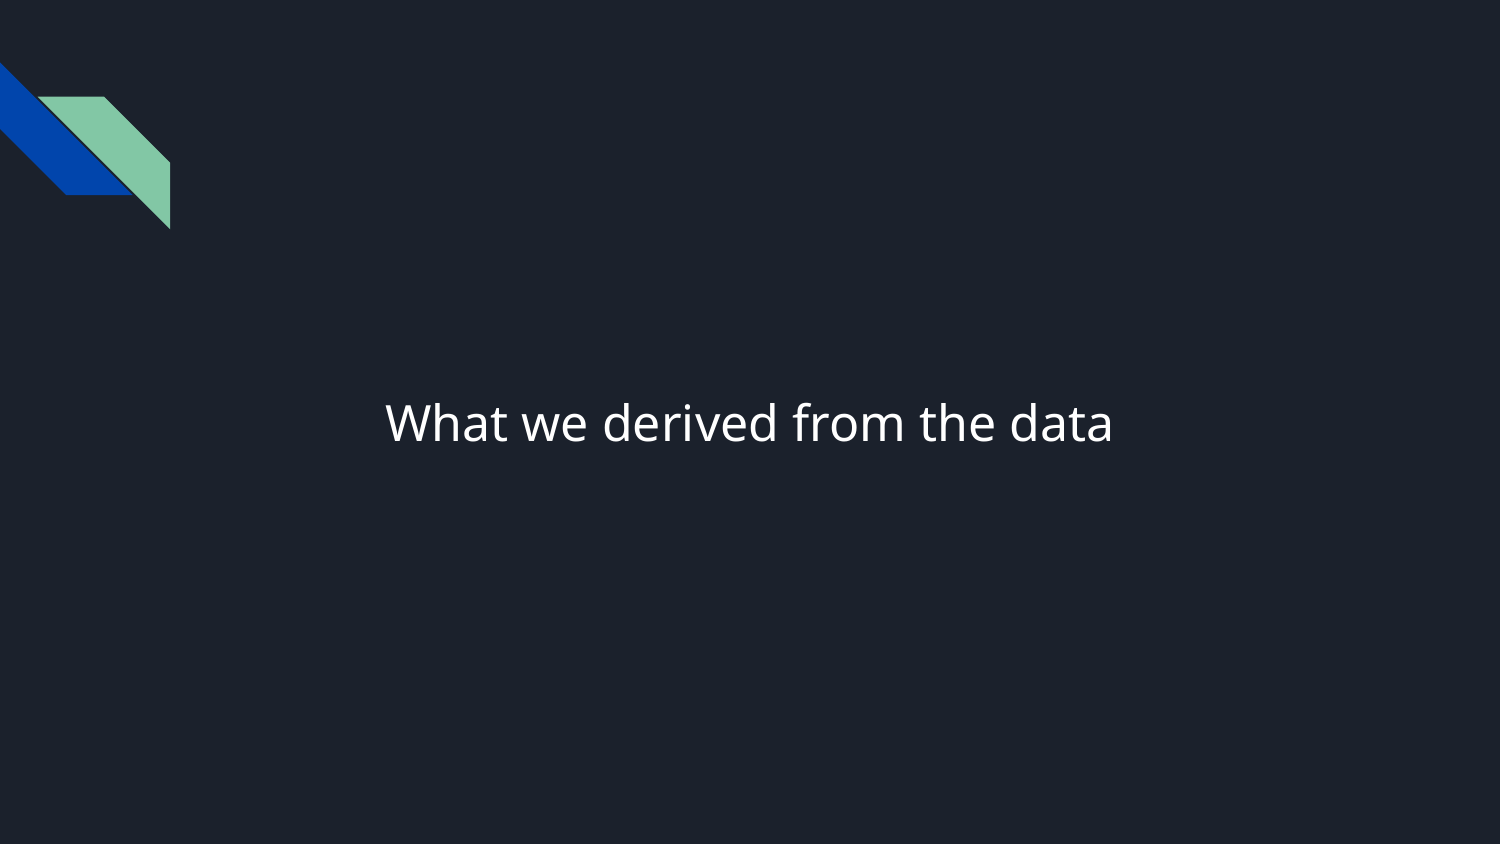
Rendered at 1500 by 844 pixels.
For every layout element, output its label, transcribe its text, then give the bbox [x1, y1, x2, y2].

title What we derived from the data [0, 346, 1500, 497]
